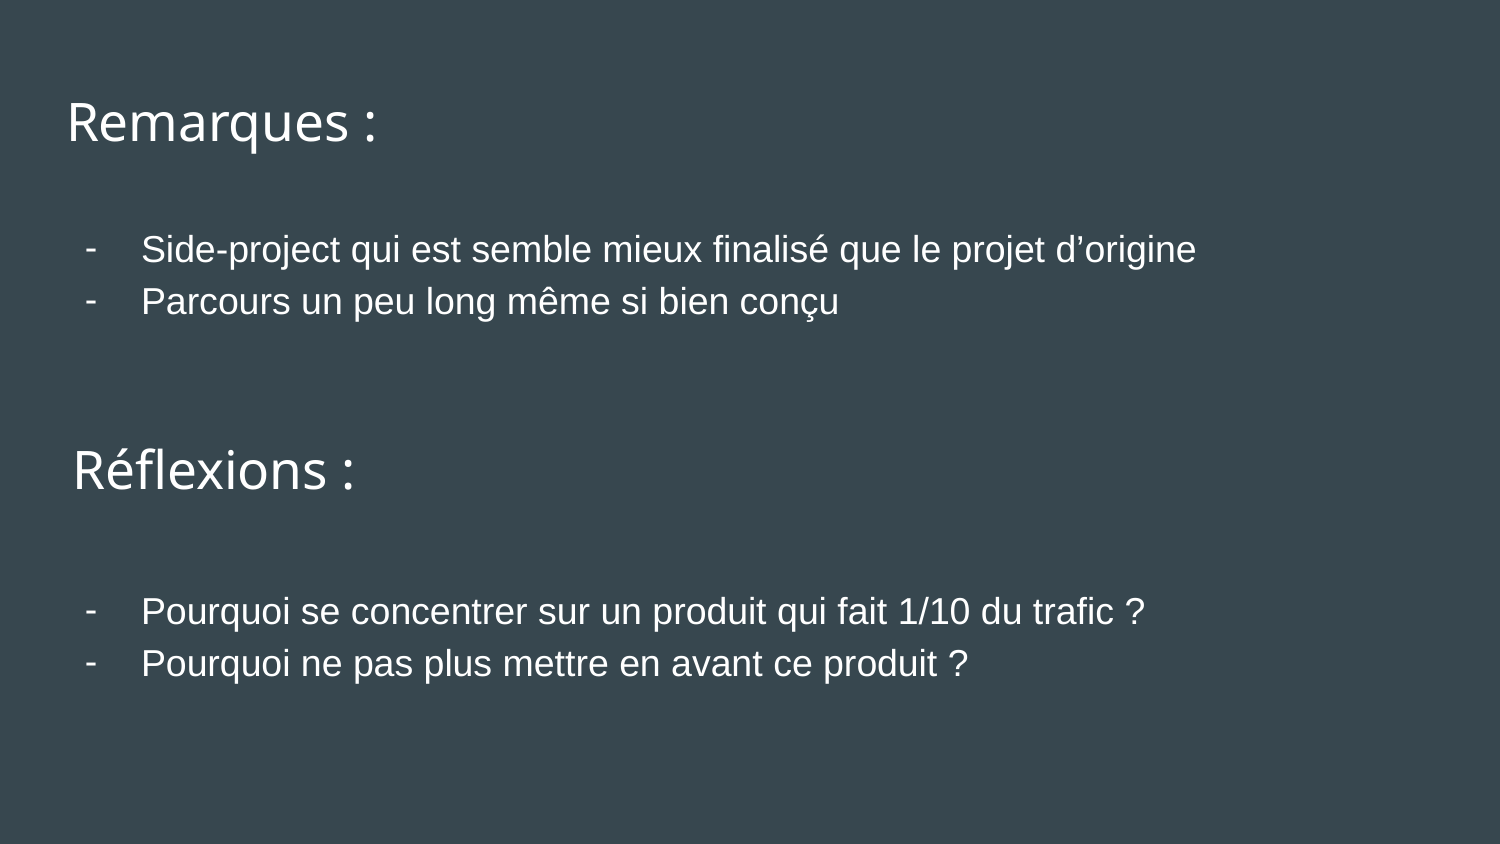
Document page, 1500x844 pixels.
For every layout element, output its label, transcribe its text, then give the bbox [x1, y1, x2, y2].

title Réflexions : [57, 421, 1456, 516]
text_box Side-project qui est semble mieux finalisé que le projet d’origine Parcours un peu long même si bien conçu Pourquoi se concentrer sur un produit qui fait 1/10 du trafic ? Pourquoi ne pas plus mettre en avant ce produit ? [51, 196, 1462, 827]
title Remarques : [51, 72, 1449, 167]
